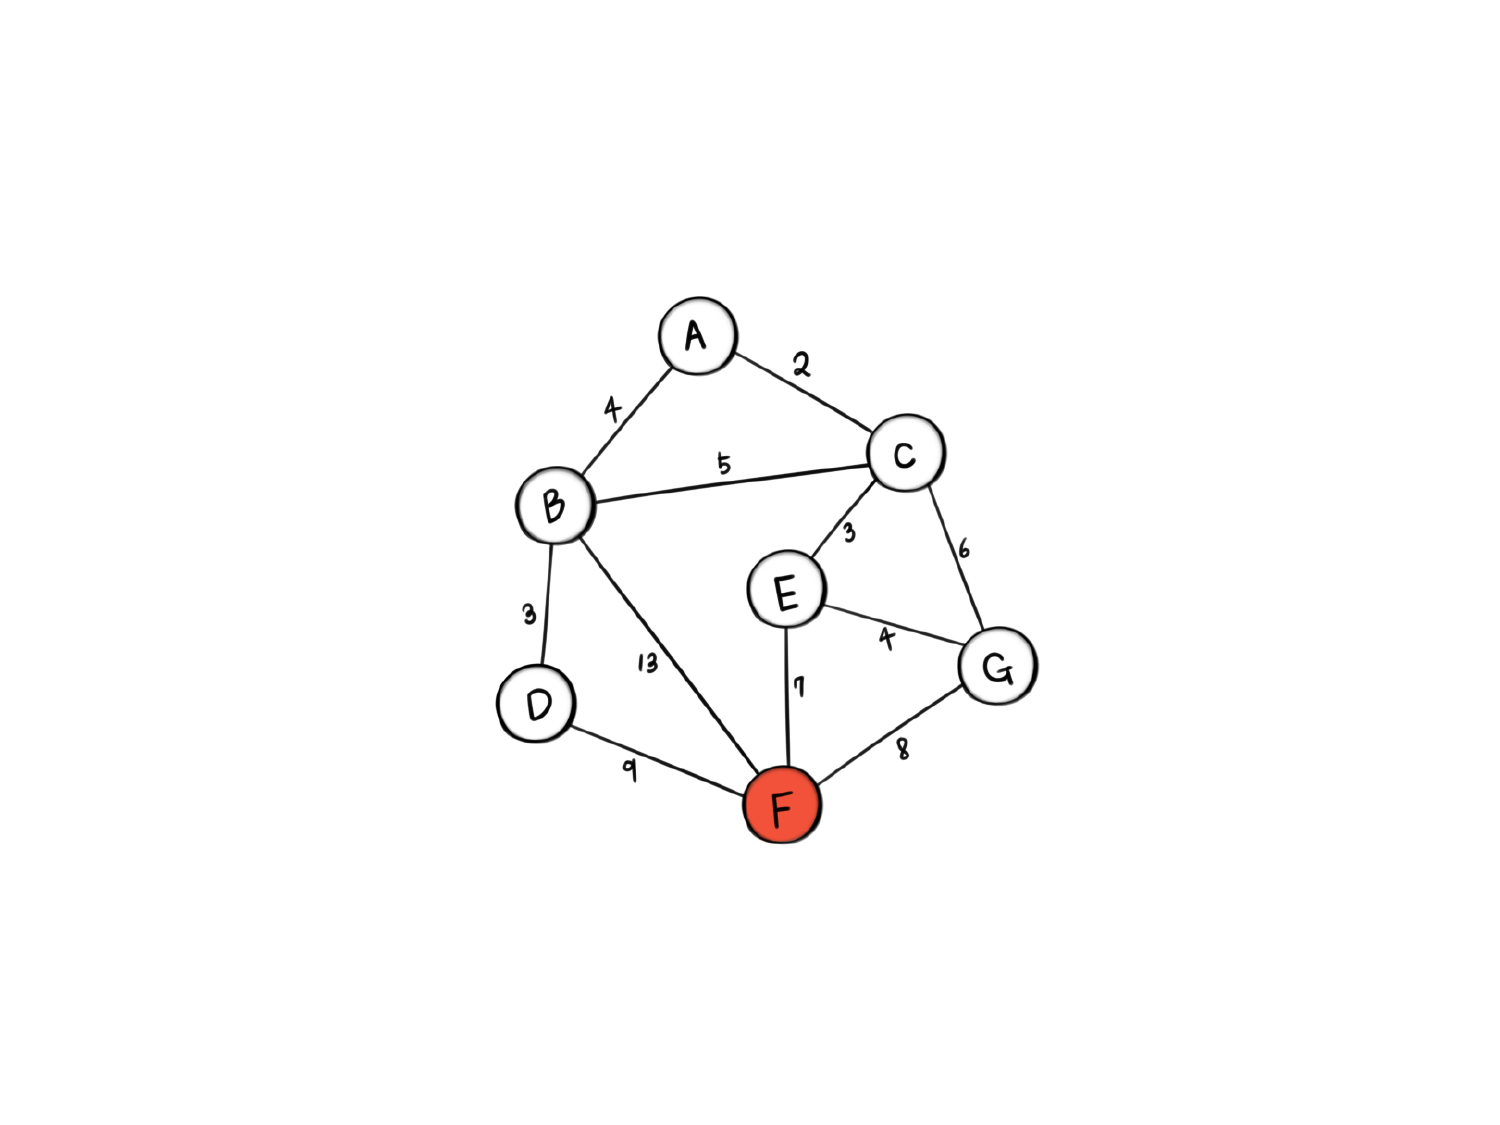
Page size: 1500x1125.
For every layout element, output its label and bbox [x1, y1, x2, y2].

picture [300, 119, 1500, 1120]
